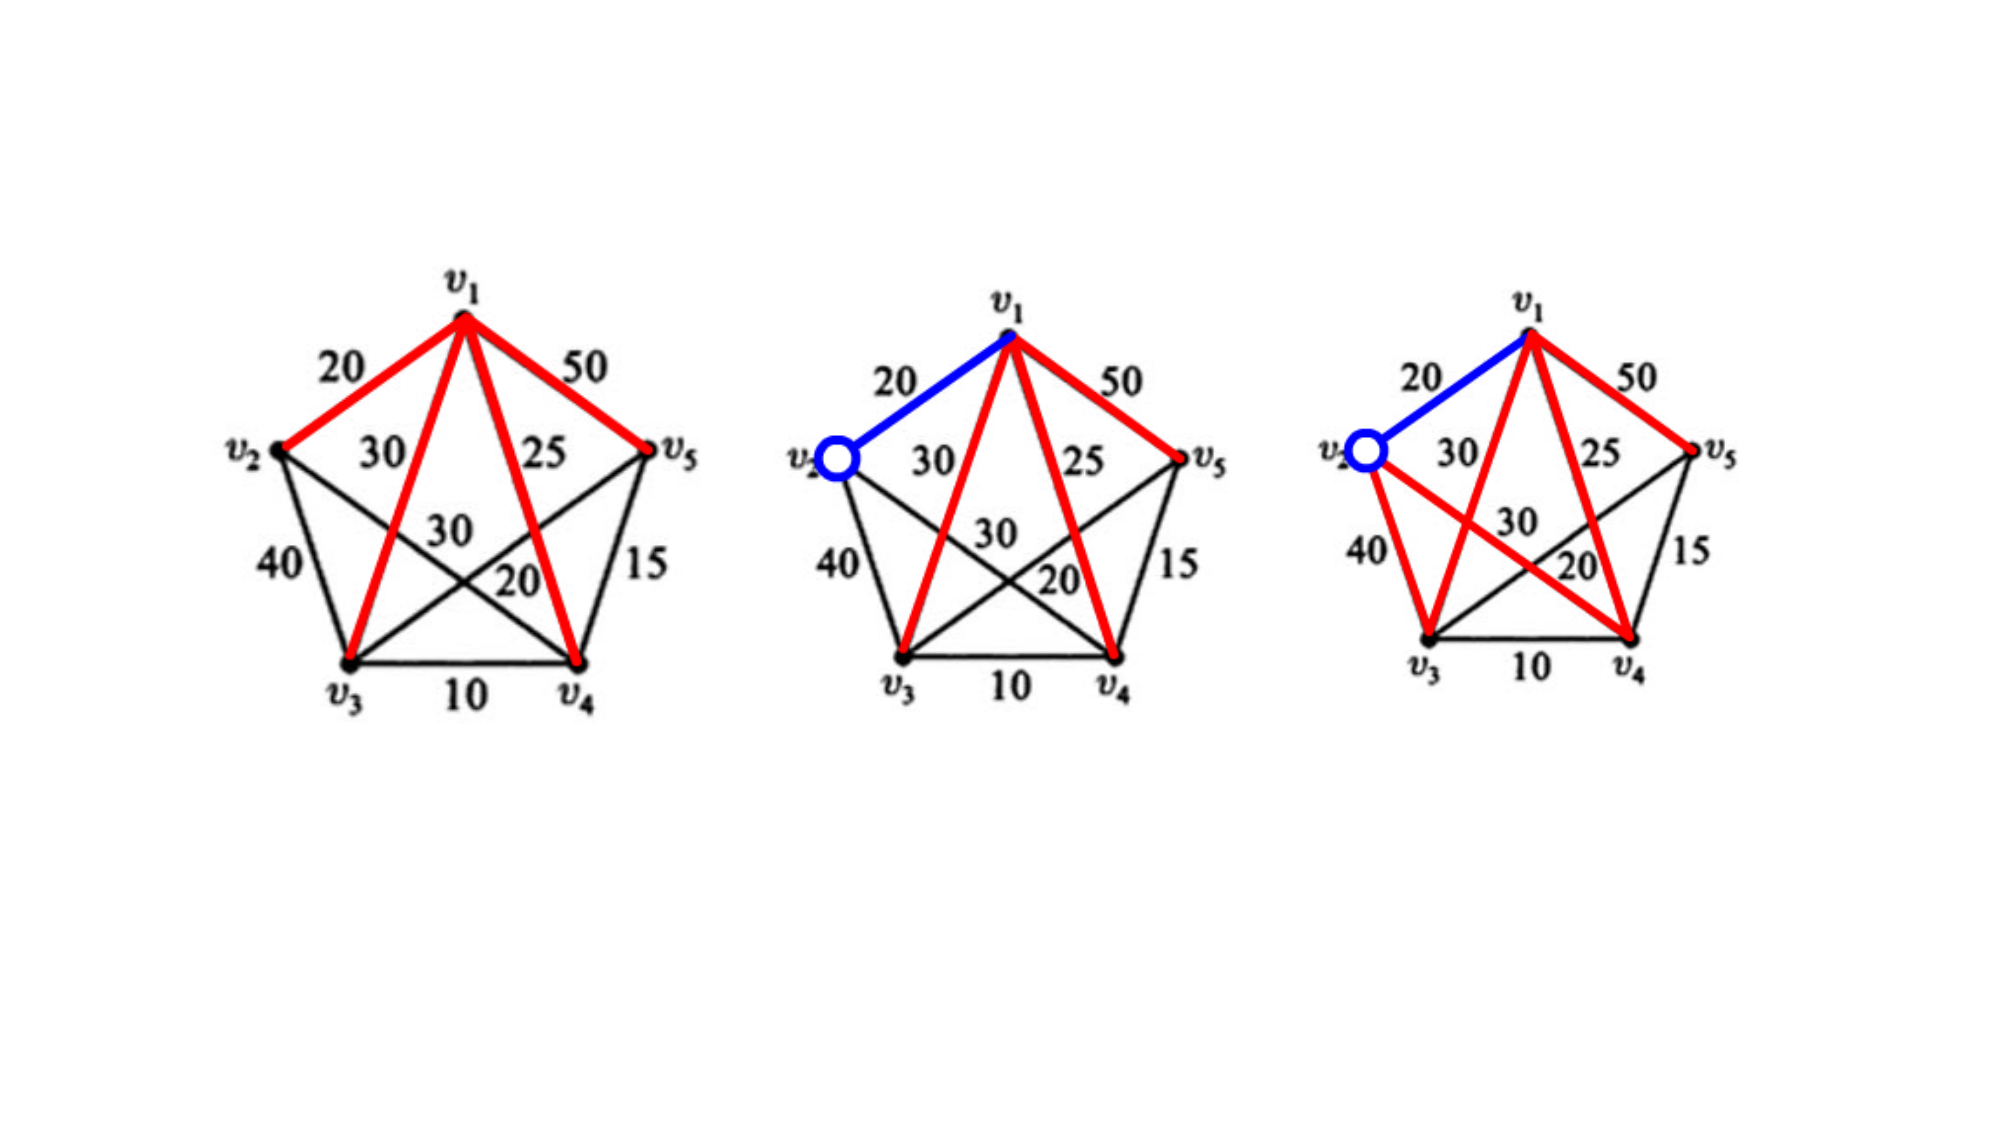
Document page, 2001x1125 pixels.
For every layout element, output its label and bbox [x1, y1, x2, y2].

picture [185, 242, 1269, 781]
picture [1282, 262, 1793, 720]
